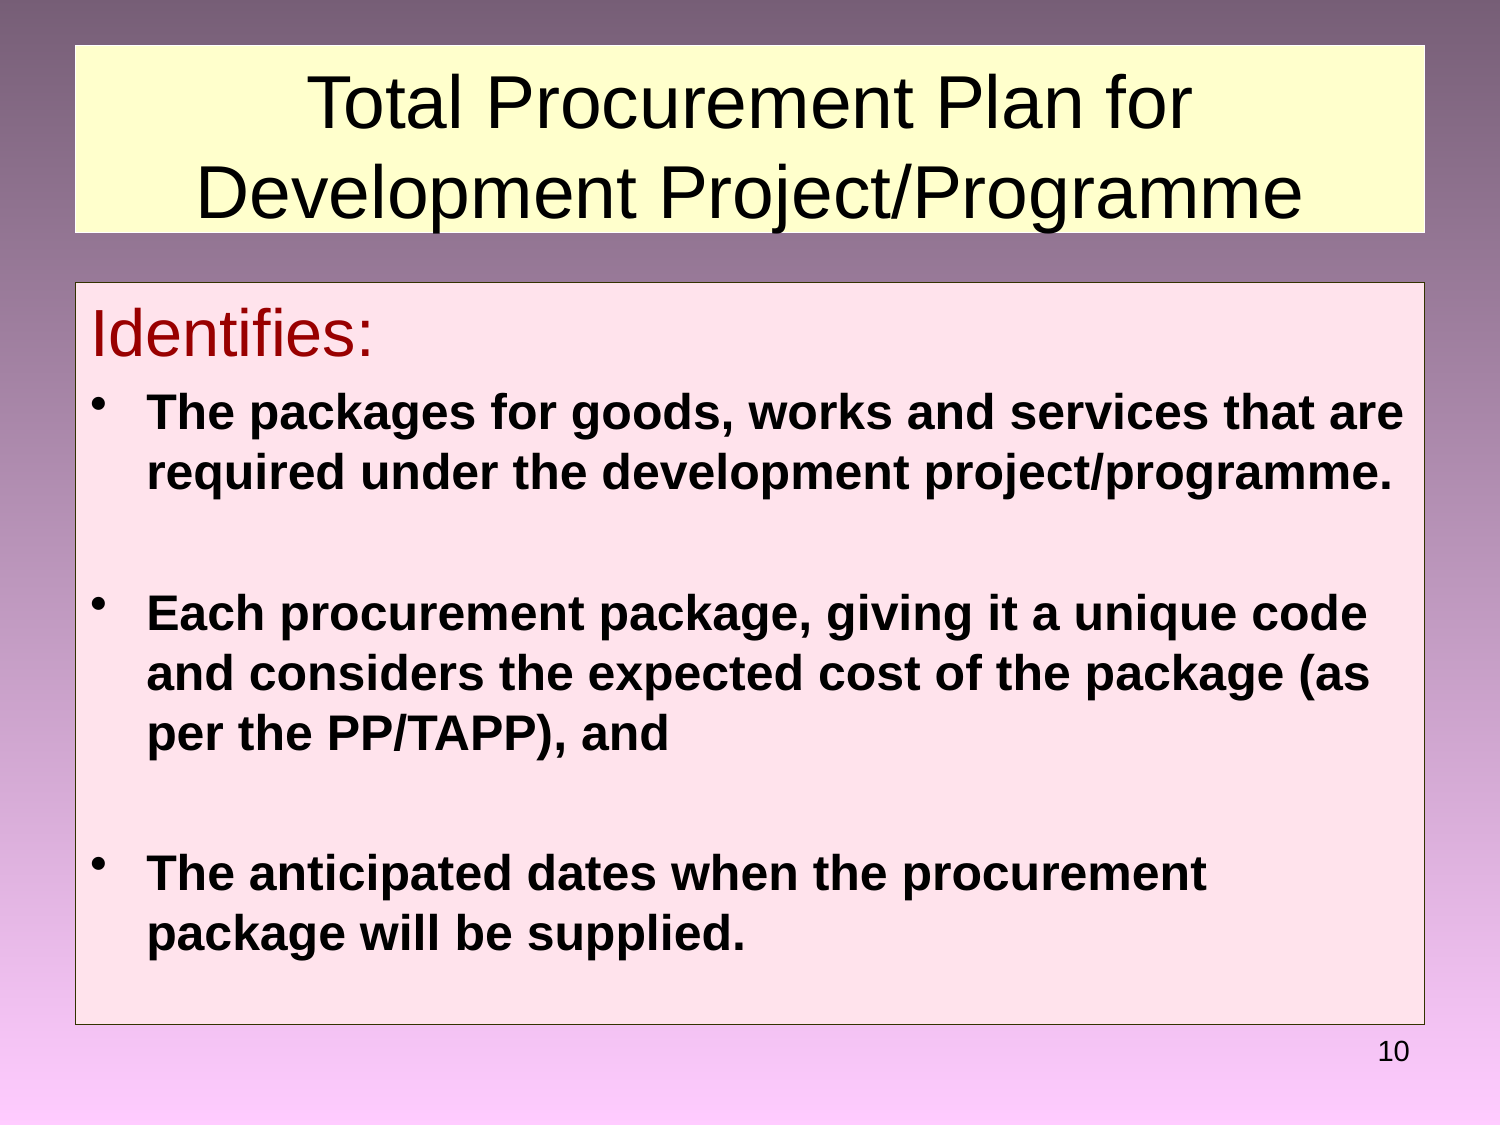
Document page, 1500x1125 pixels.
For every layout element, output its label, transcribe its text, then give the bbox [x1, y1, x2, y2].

title Total Procurement Plan for Development Project/Programme [75, 45, 1425, 233]
list Identifies: The packages for goods, works and services that are required under the development project/programme. Each procurement package, giving it a unique code and considers the expected cost of the package (as per the PP/TAPP), and The anticipated dates when the procurement package will be supplied. [75, 282, 1425, 1025]
slide_number 10 [1074, 1025, 1425, 1103]
